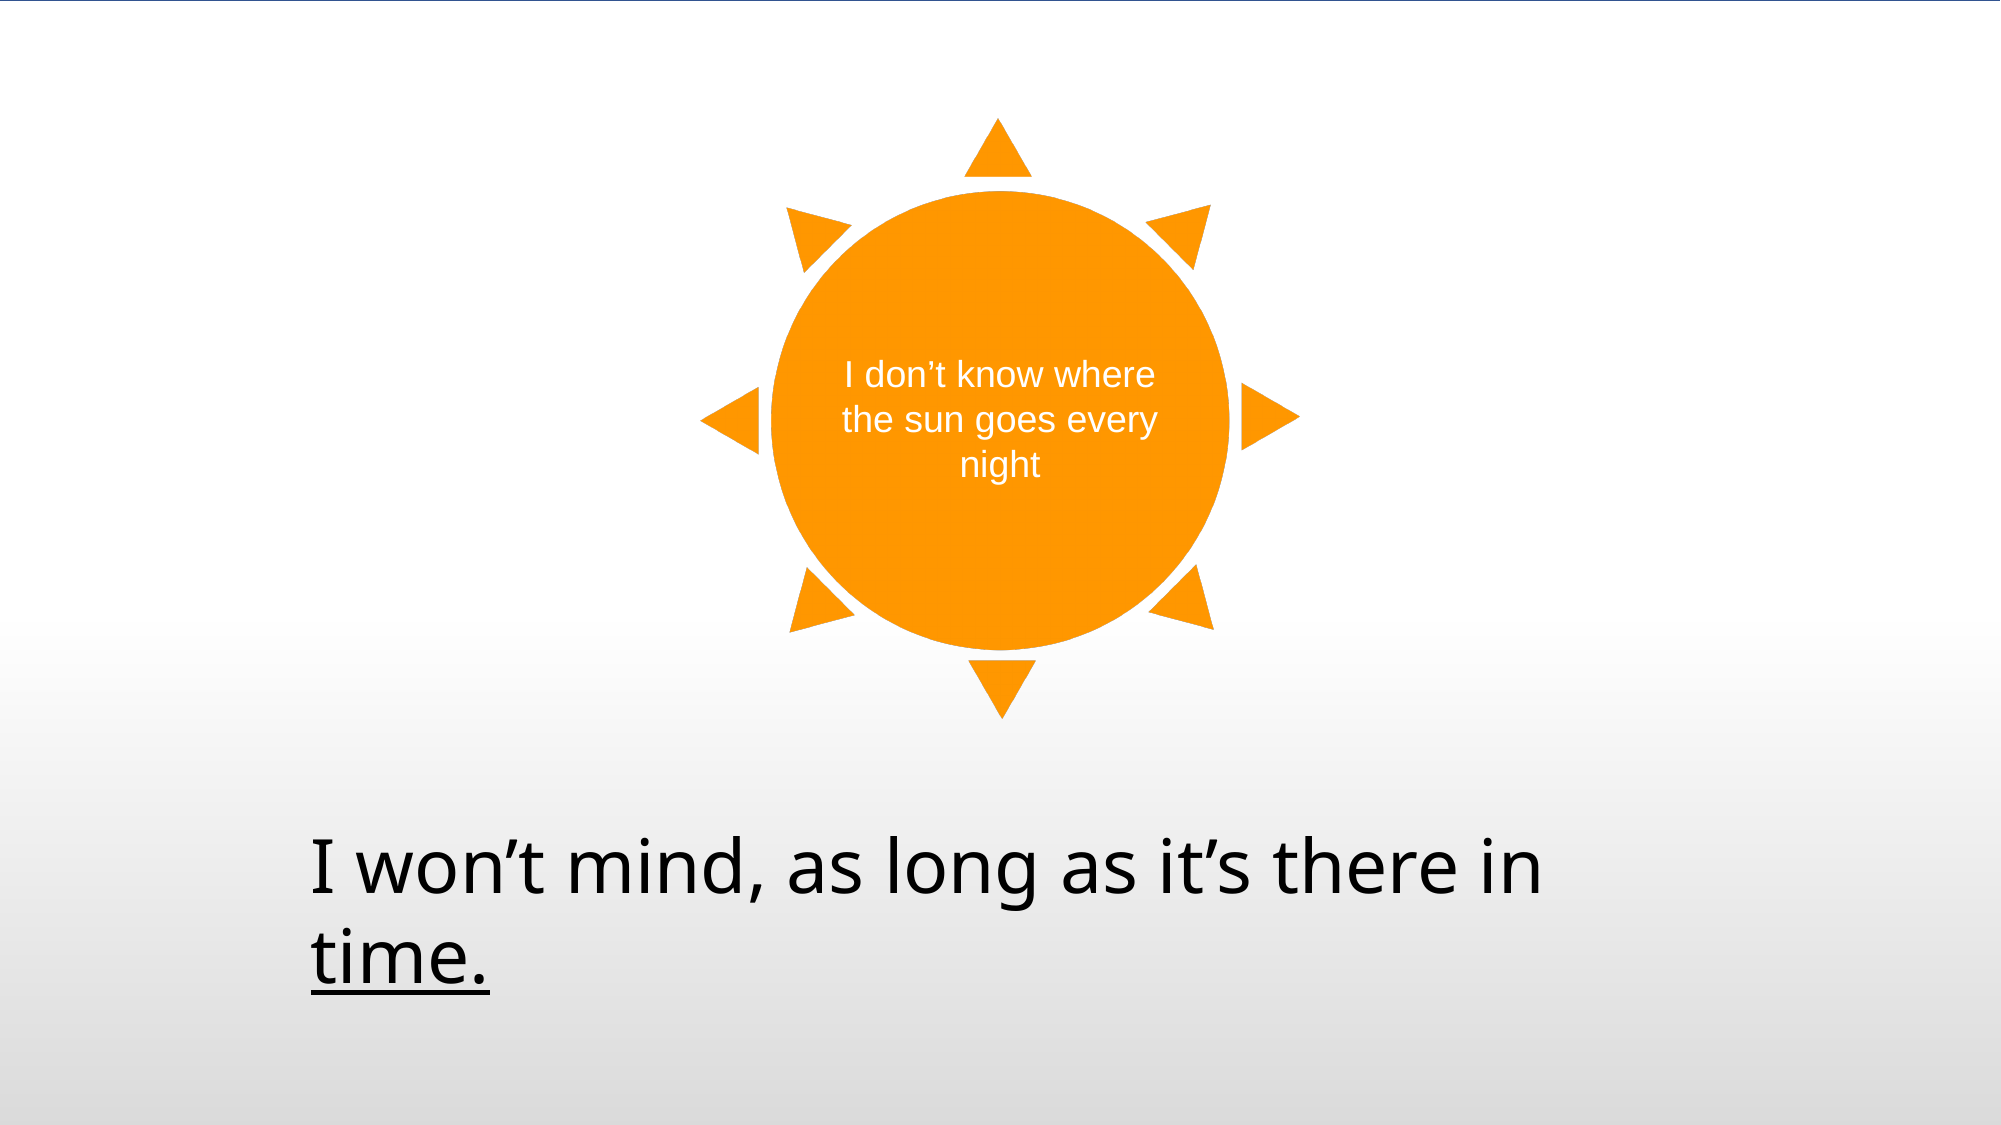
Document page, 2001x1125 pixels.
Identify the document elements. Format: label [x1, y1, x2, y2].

text_box [0, 0, 2000, 1125]
